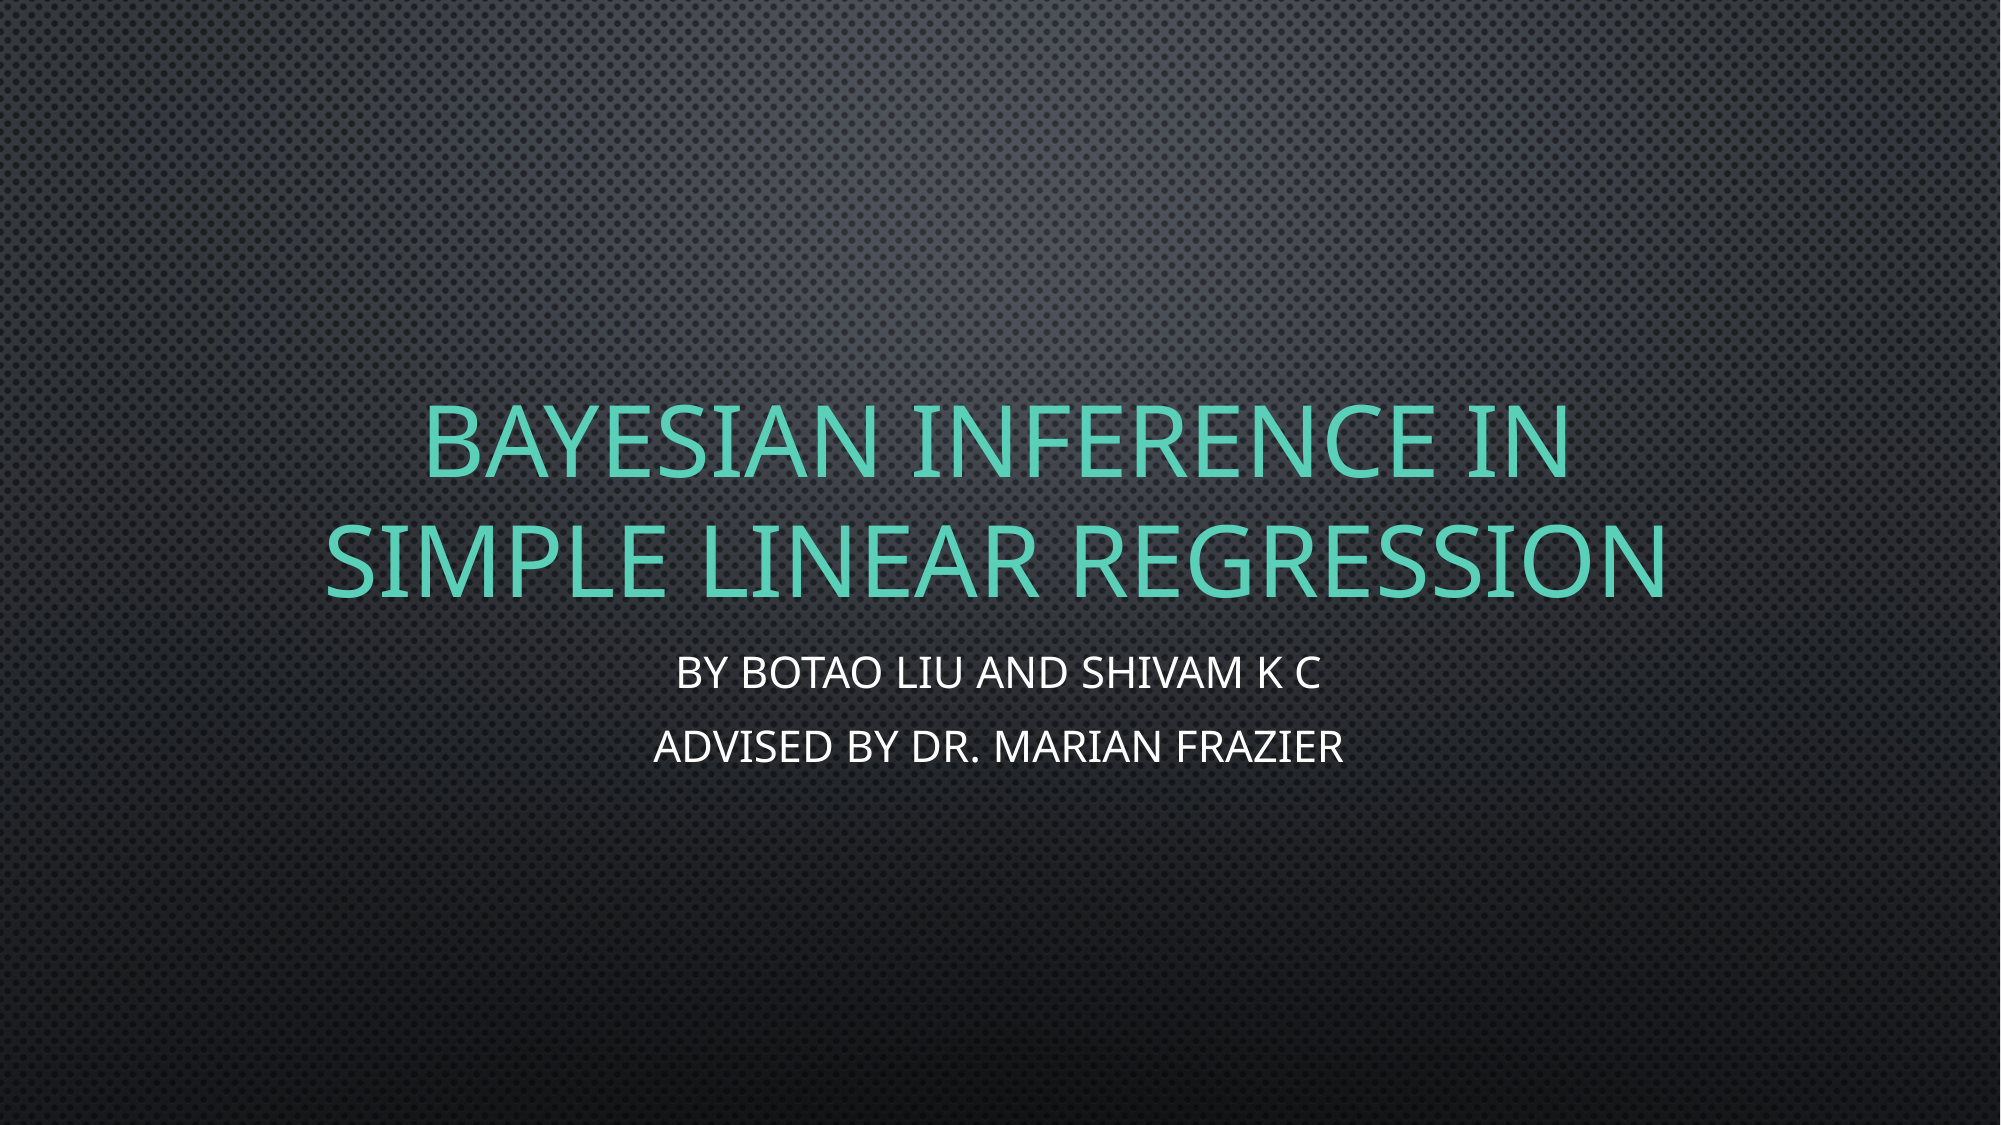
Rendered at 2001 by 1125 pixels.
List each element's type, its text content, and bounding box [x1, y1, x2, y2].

subtitle By Botao Liu and Shivam K C Advised By Dr. Marian Frazier [287, 637, 1711, 950]
title Bayesian inference in simple linear regression [287, 99, 1711, 625]
